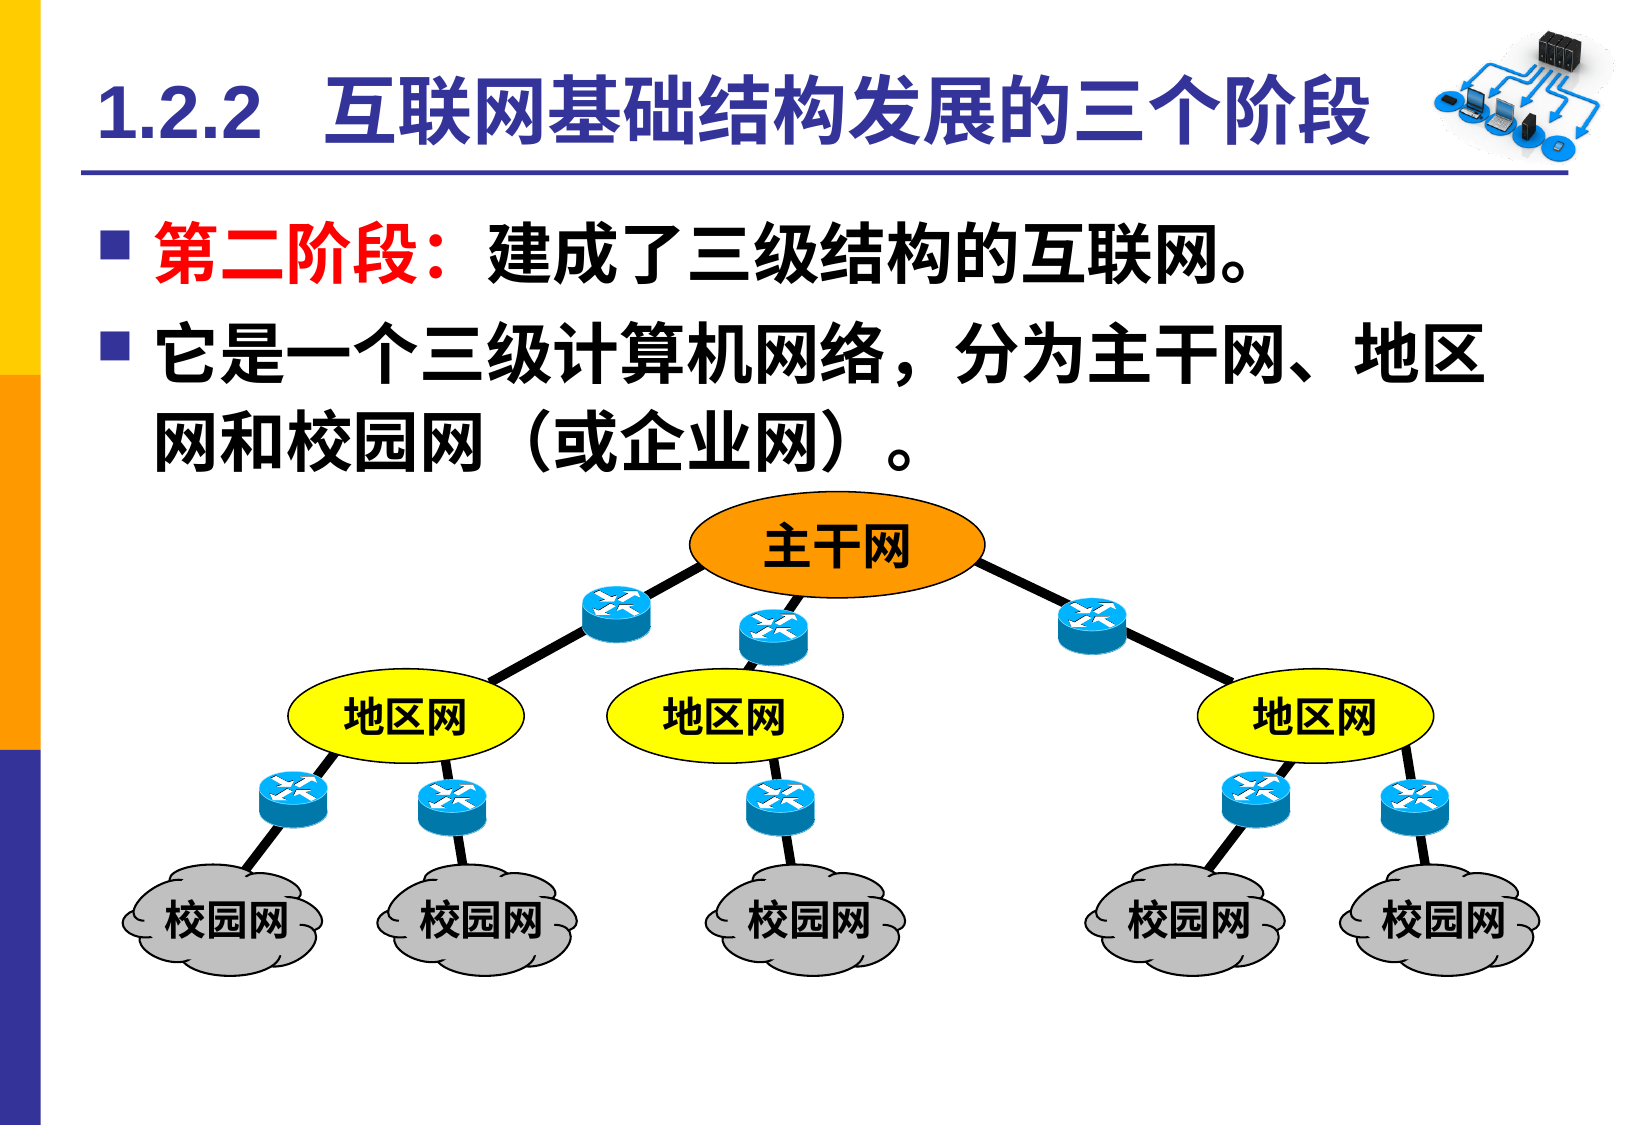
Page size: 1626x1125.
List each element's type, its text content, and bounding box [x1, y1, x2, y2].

list 第二阶段：建成了三级结构的互联网。 它是一个三级计算机网络，分为主干网、地区网和校园网（或企业网）。 [81, 196, 1569, 1006]
title 1.2.2 互联网基础结构发展的三个阶段 [81, 30, 1569, 161]
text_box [122, 491, 1546, 977]
picture [1431, 30, 1616, 165]
